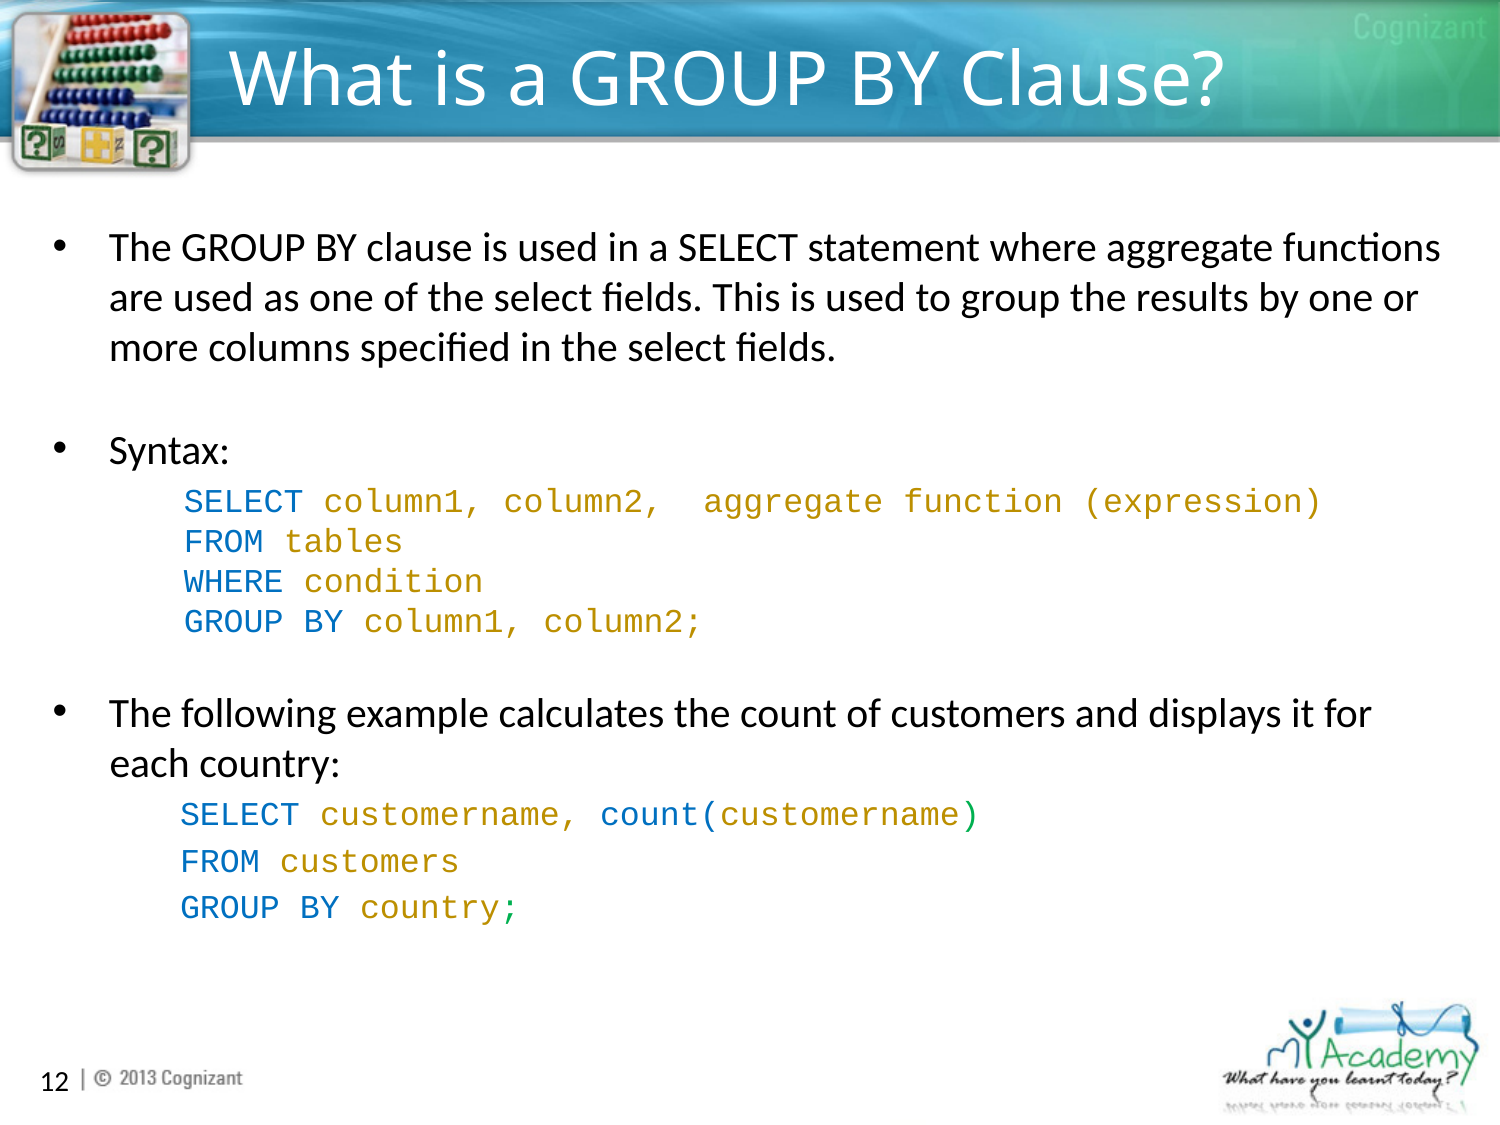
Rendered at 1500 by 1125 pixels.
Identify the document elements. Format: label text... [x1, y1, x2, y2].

title What is a GROUP BY Clause? [213, 12, 1471, 139]
list The GROUP BY clause is used in a SELECT statement where aggregate functions are used as one of the select fields. This is used to group the results by one or more columns specified in the select fields. Syntax: SELECT column1, column2, aggregate function (expression) FROM tables WHERE condition GROUP BY column1, column2; The following example calculates the count of customers and displays it for each country: SELECT customername, count(customername) FROM customers GROUP BY country; [37, 212, 1463, 998]
picture [0, 0, 1500, 1125]
text_box 12 [24, 1054, 100, 1100]
